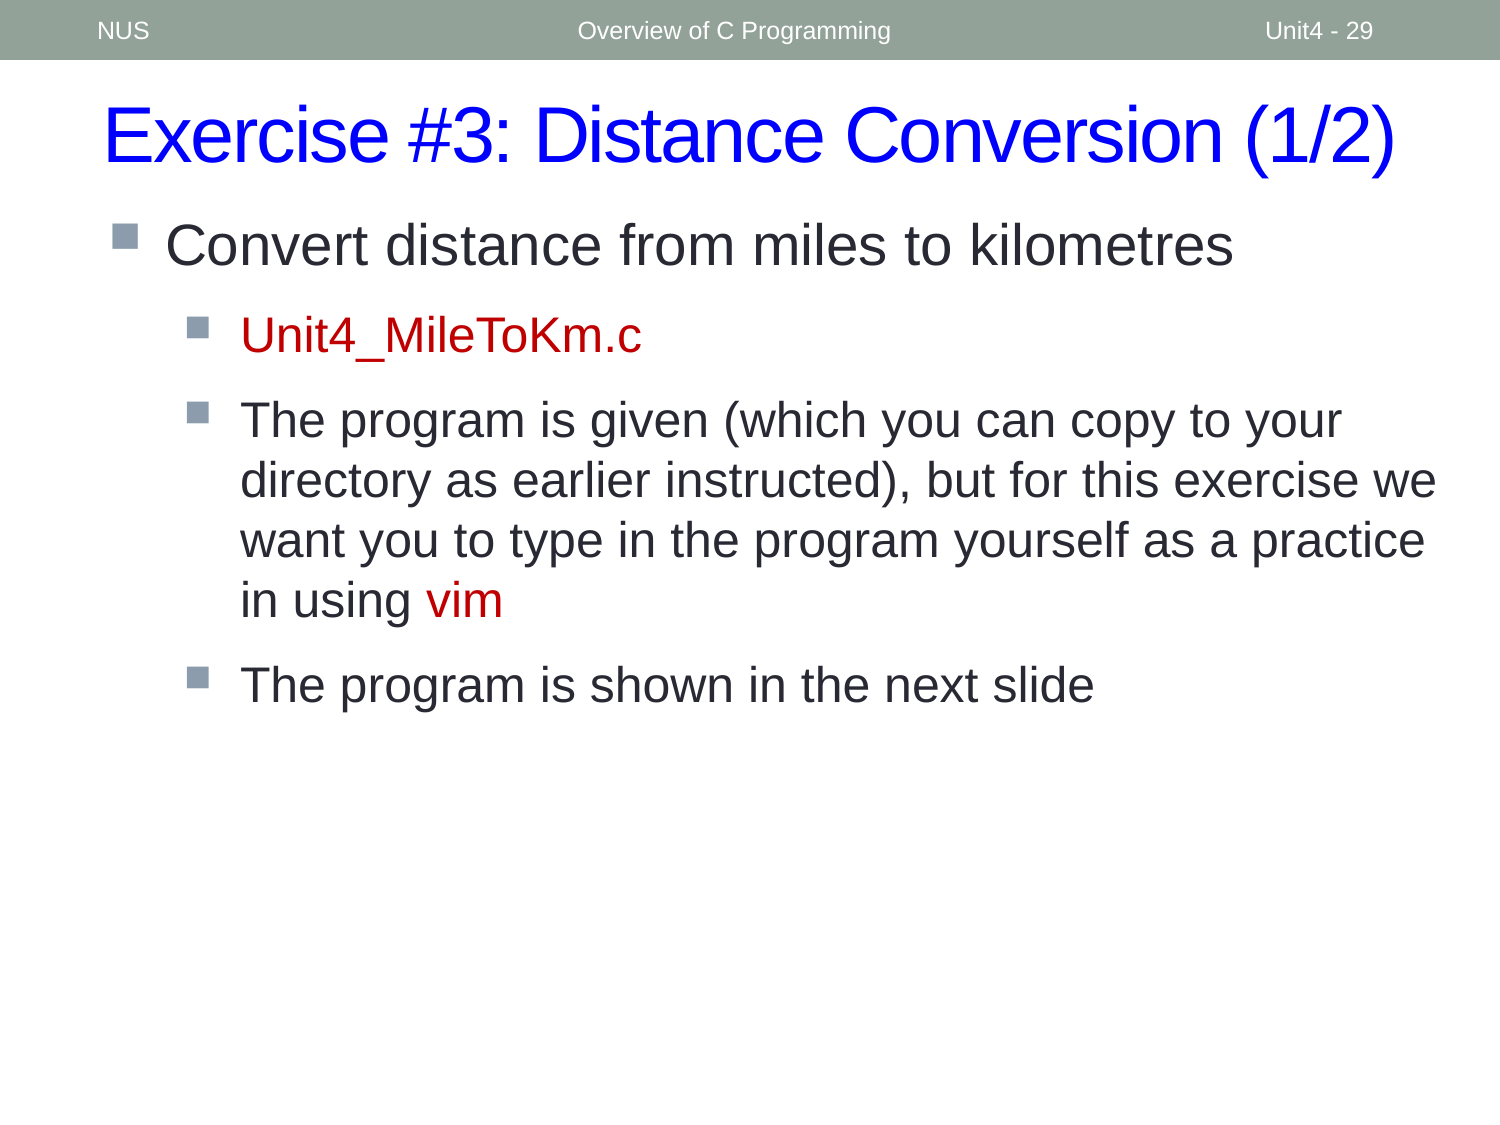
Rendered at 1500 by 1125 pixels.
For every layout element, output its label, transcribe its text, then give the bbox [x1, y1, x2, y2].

title Exercise #3: Distance Conversion (1/2) [87, 75, 1425, 188]
text_box Convert distance from miles to kilometres Unit4_MileToKm.c The program is given (which you can copy to your directory as earlier instructed), but for this exercise we want you to type in the program yourself as a practice in using vim The program is shown in the next slide [94, 199, 1466, 1043]
slide_number NUS [75, 3, 550, 57]
slide_number Unit4 - 29 [1250, 3, 1425, 57]
footer Overview of C Programming [562, 3, 1238, 57]
